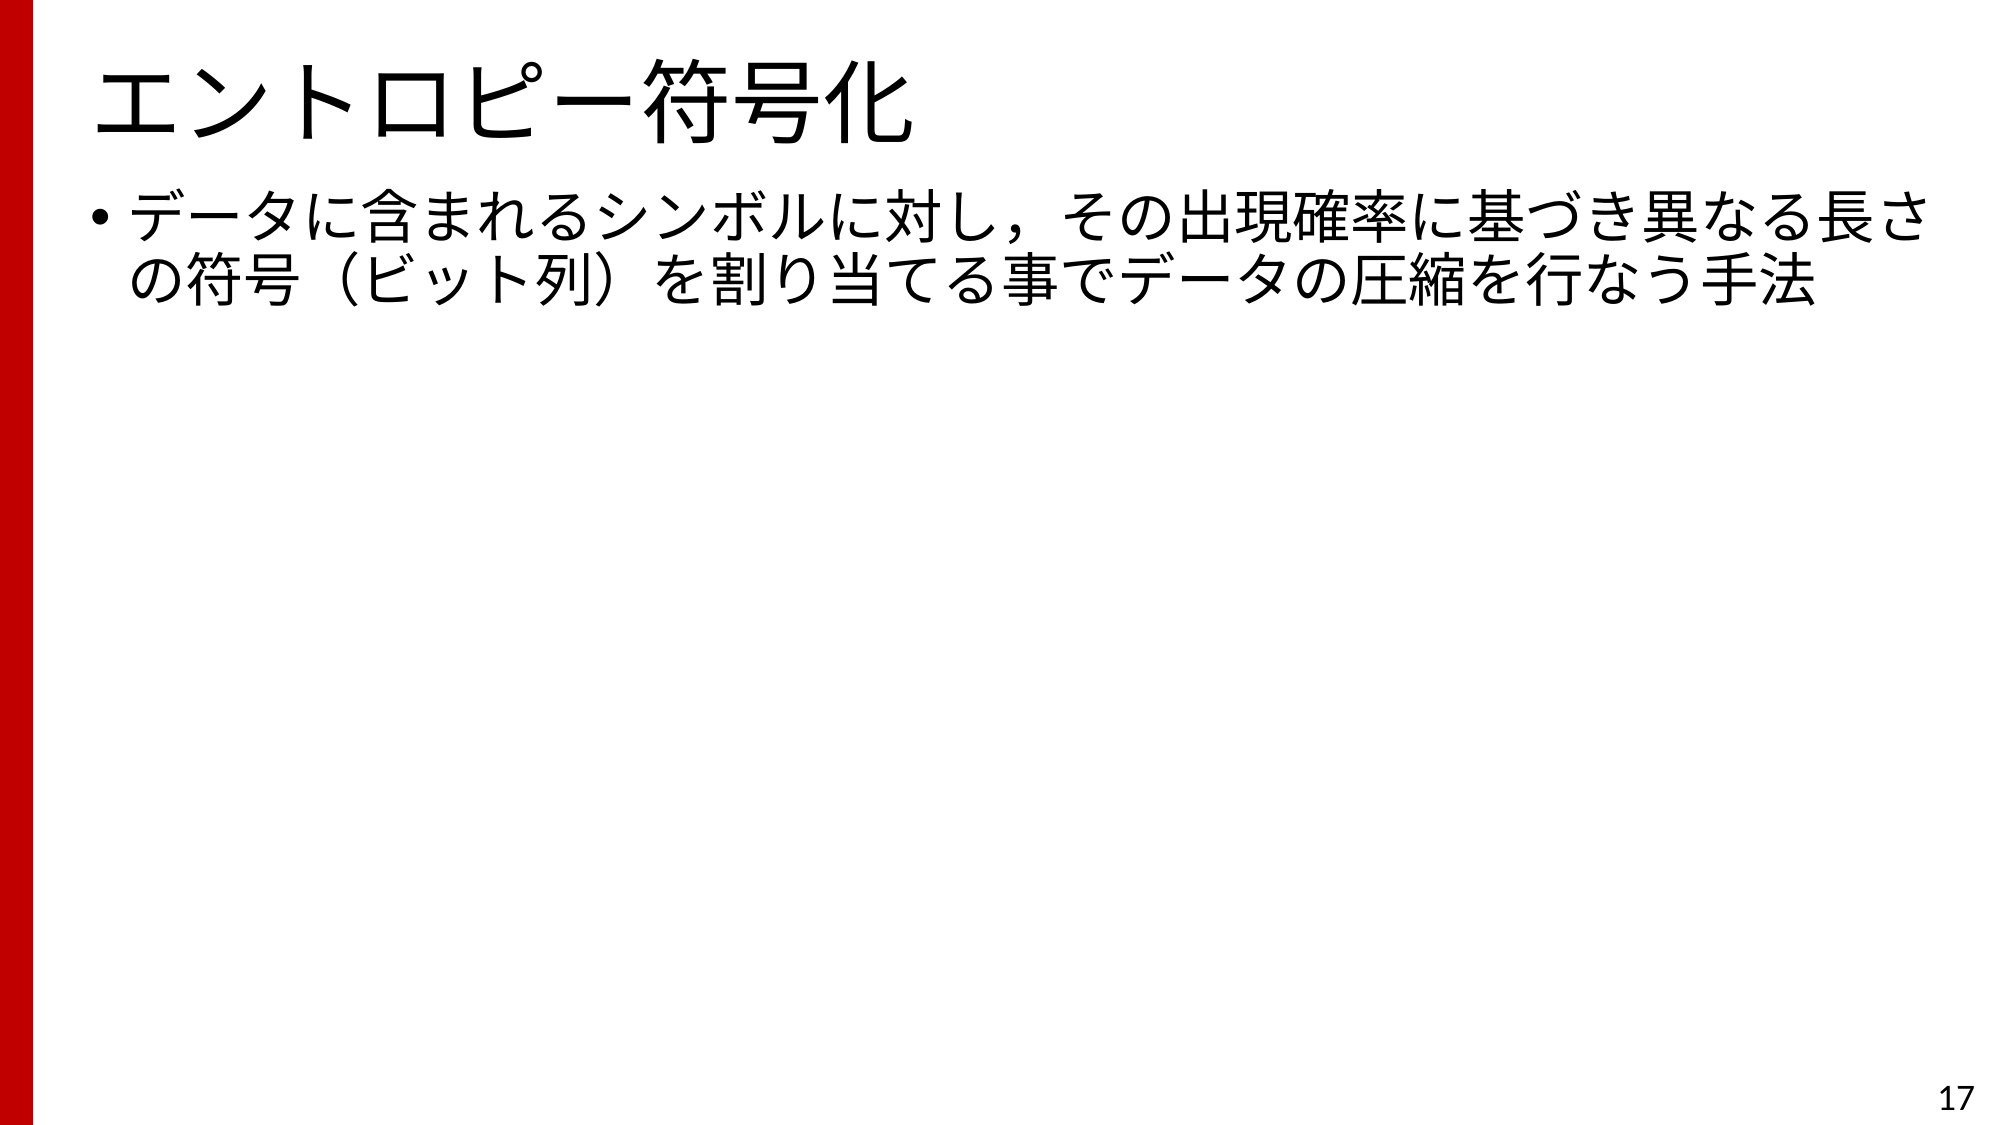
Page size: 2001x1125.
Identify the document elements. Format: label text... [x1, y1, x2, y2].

slide_number 17 [1539, 1065, 1990, 1125]
list データに含まれるシンボルに対し，その出現確率に基づき異なる長さの符号（ビット列）を割り当てる事でデータの圧縮を行なう手法 [75, 181, 1958, 538]
title エントロピー符号化 [75, 46, 1958, 167]
